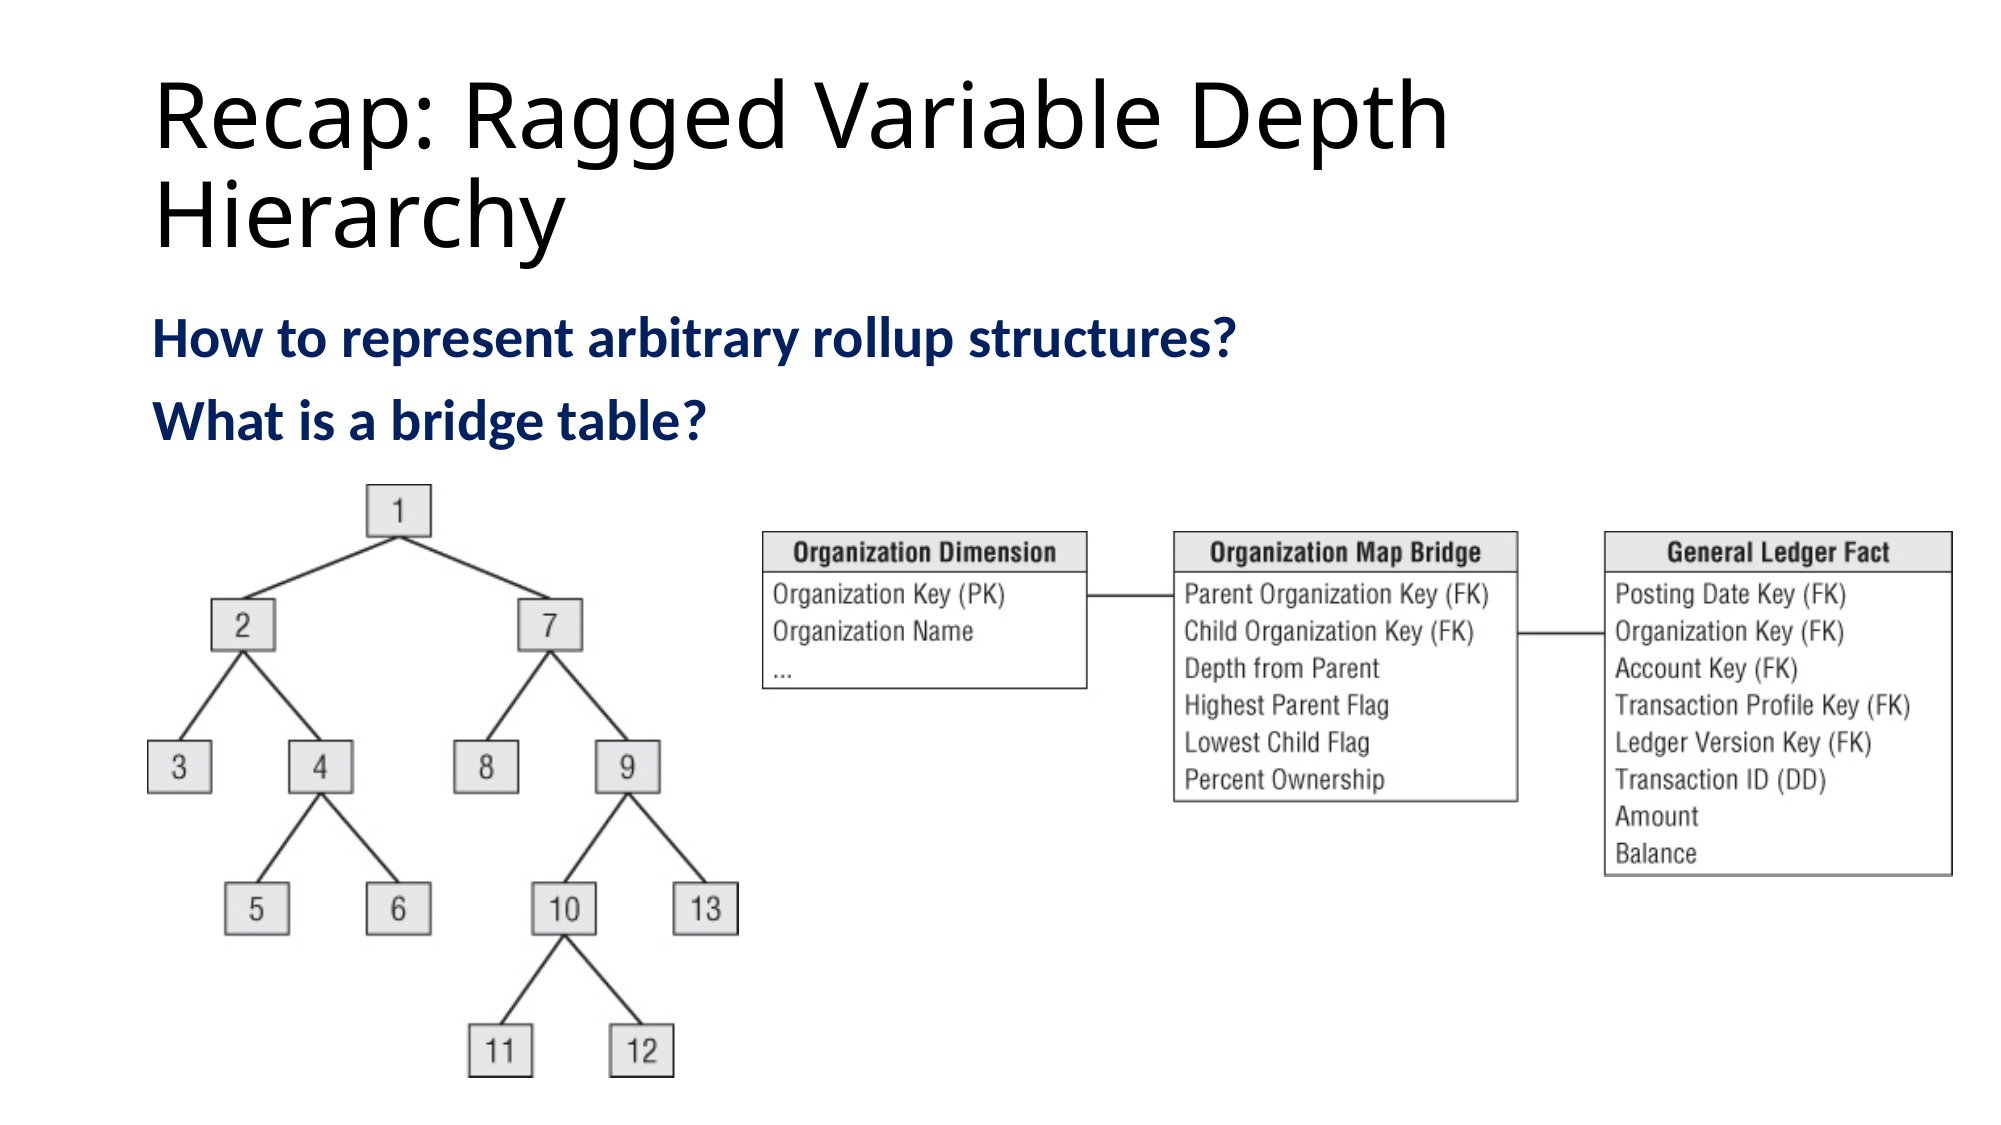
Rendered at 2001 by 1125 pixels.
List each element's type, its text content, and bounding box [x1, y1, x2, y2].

list How to represent arbitrary rollup structures? What is a bridge table? [137, 299, 1913, 480]
picture [762, 531, 1953, 877]
picture [147, 484, 739, 1078]
title Recap: Ragged Variable Depth Hierarchy [137, 59, 1863, 278]
